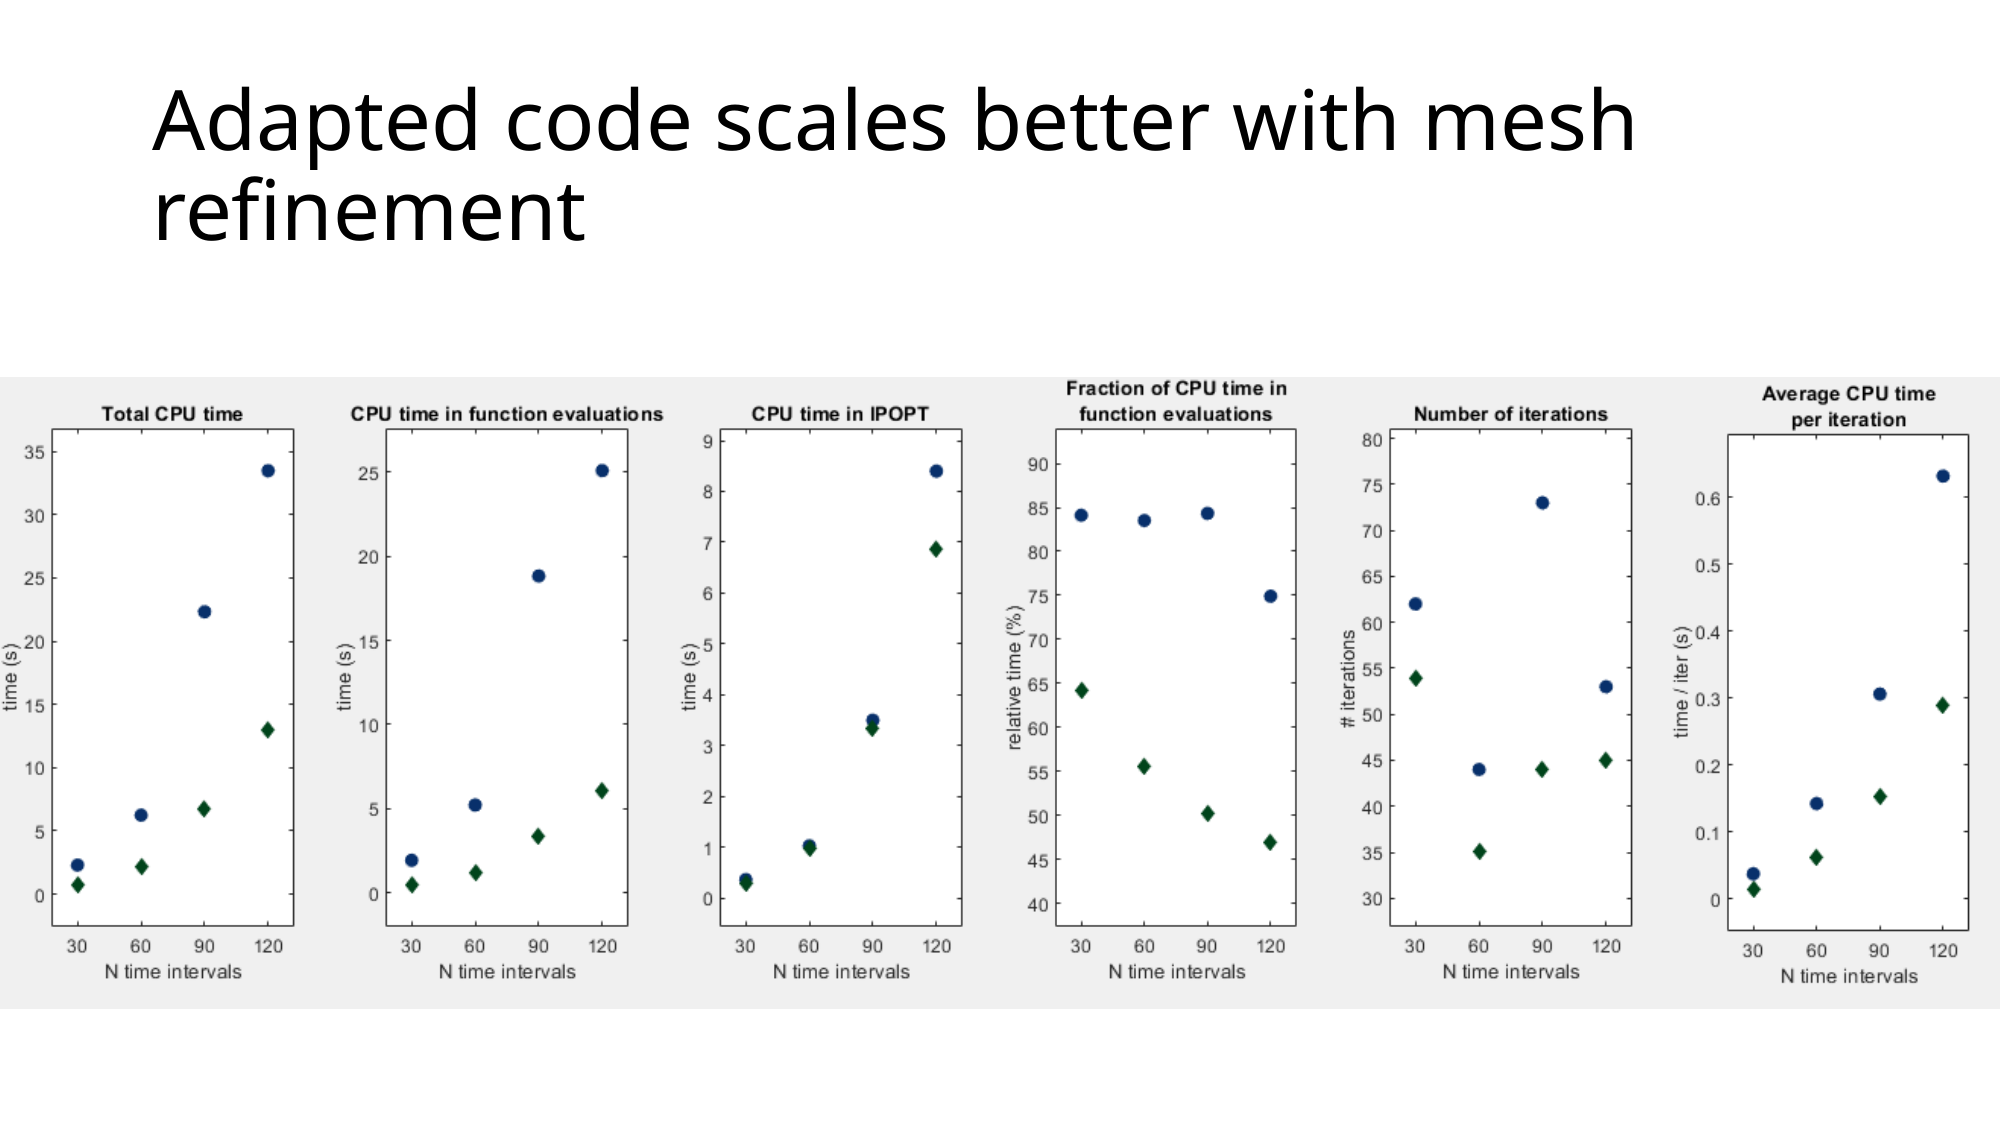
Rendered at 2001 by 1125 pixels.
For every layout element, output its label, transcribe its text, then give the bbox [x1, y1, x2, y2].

title Adapted code scales better with mesh refinement [137, 59, 1863, 278]
picture [0, 377, 2000, 1009]
